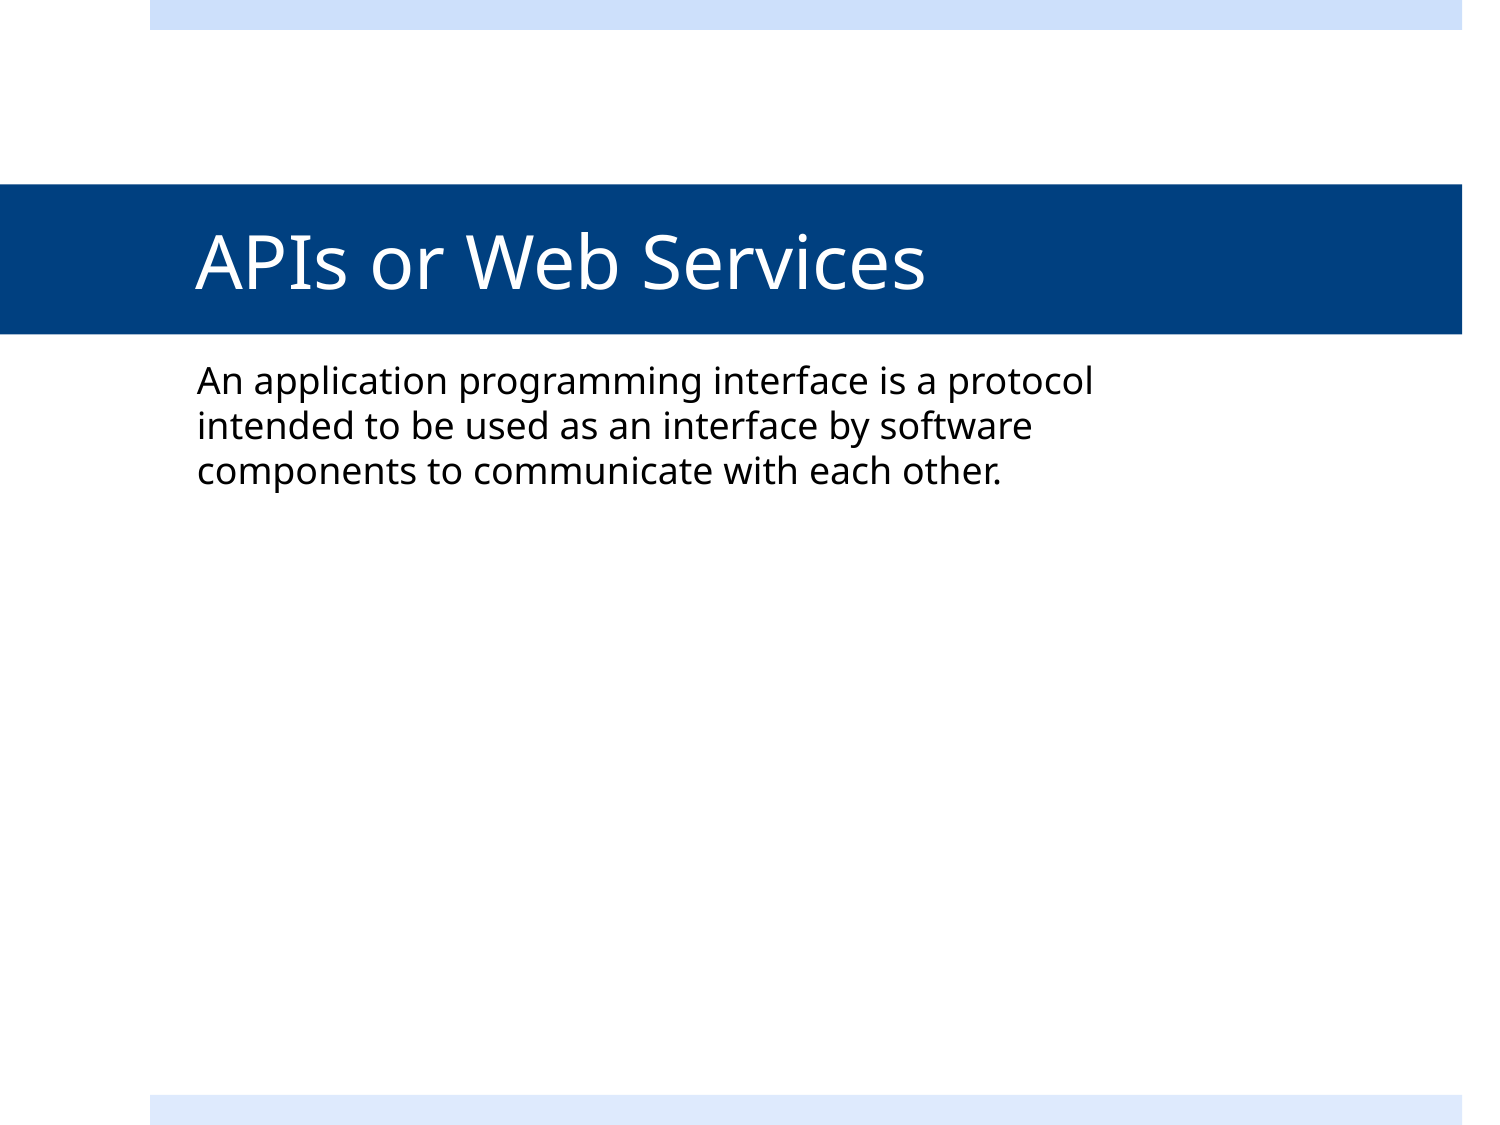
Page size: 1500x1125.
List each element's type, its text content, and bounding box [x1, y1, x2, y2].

title APIs or Web Services [0, 184, 1463, 335]
text_box An application programming interface is a protocol intended to be used as an interface by software components to communicate with each other. [182, 349, 1196, 500]
